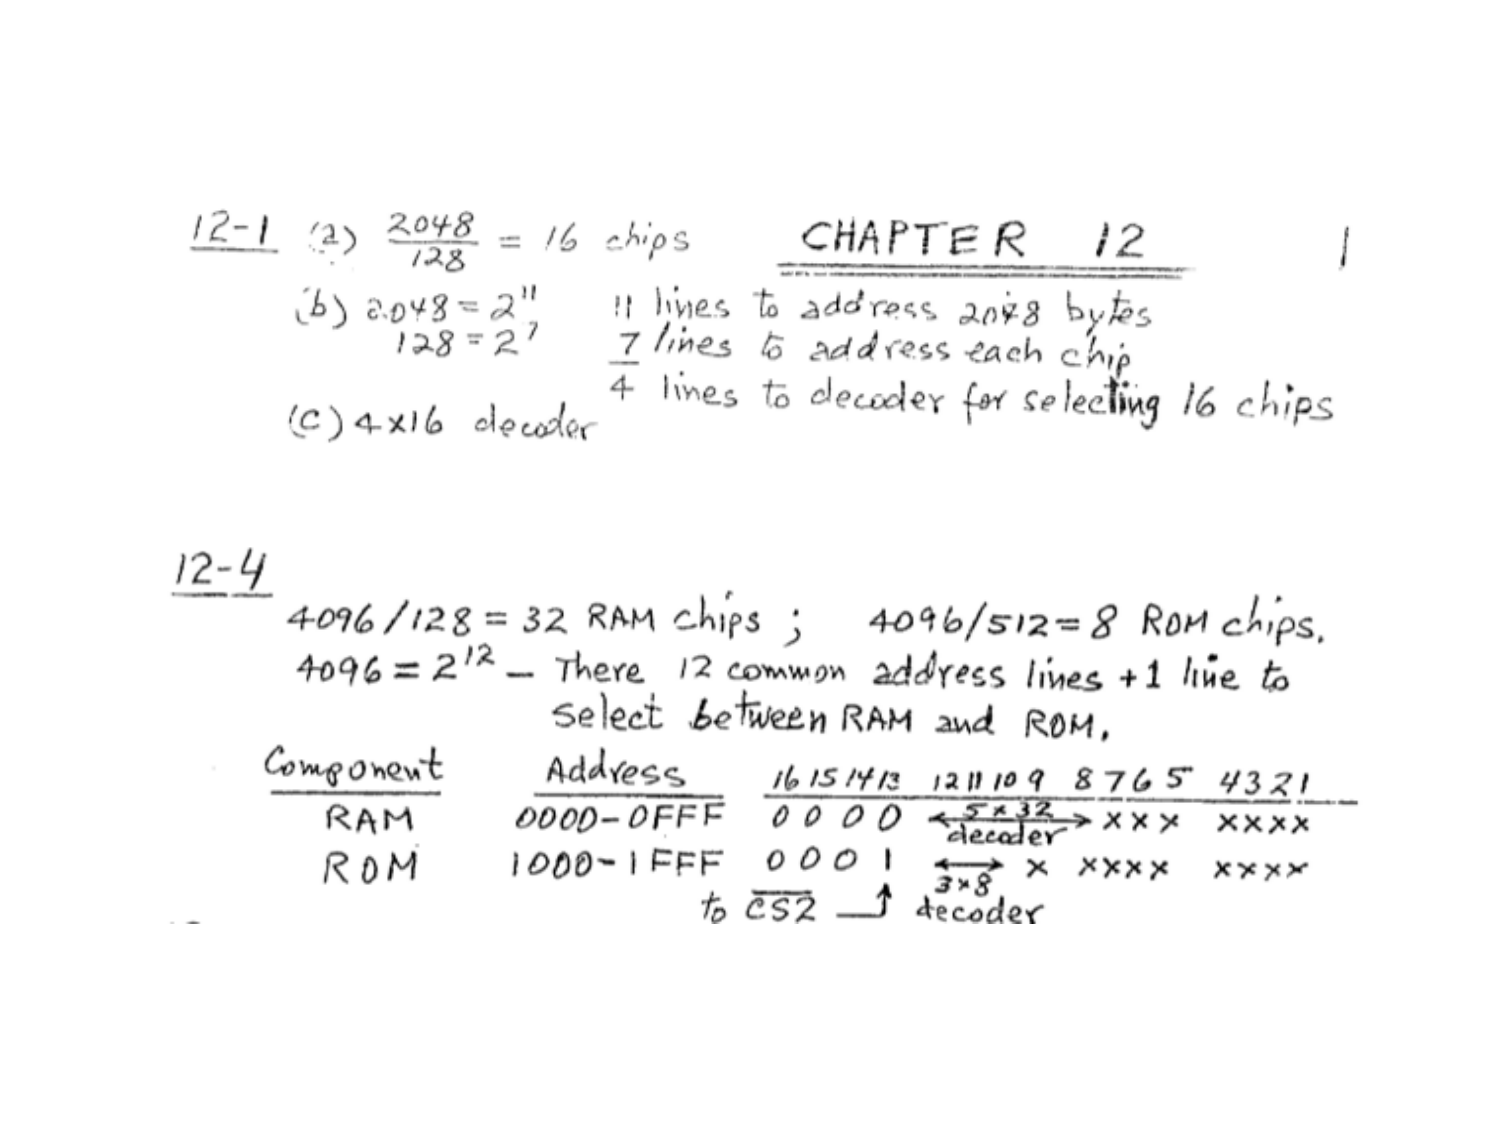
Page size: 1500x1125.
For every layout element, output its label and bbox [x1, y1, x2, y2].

list [159, 196, 1388, 445]
picture [147, 533, 1376, 924]
